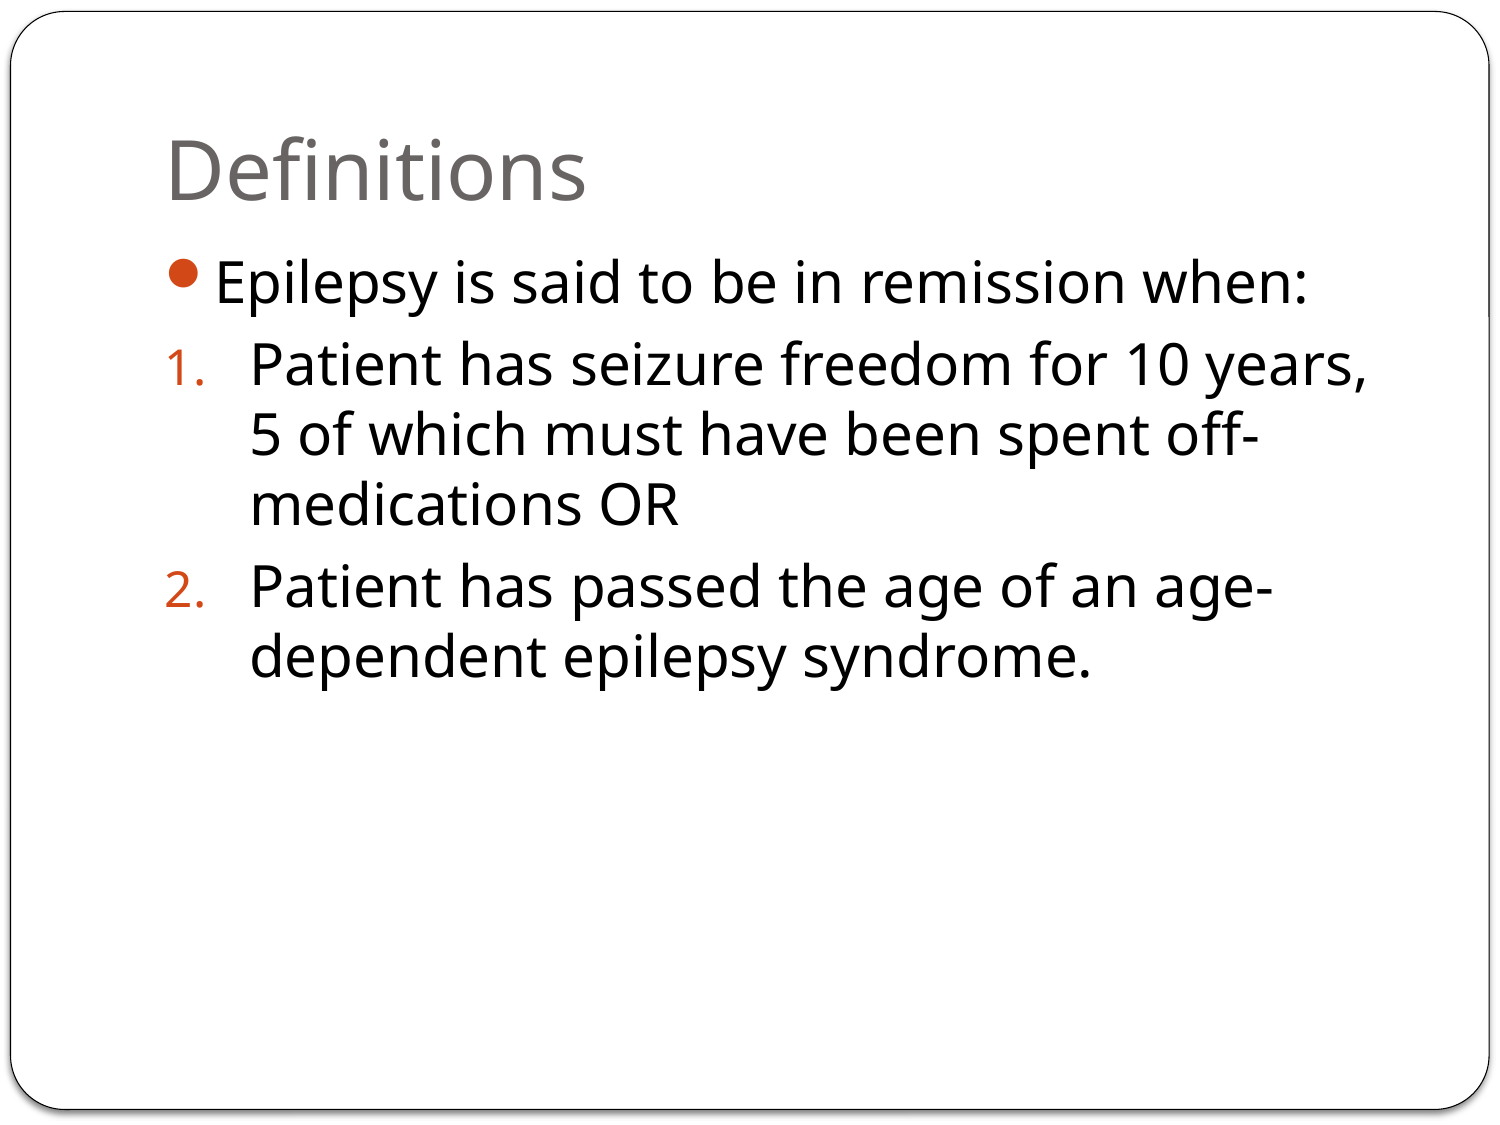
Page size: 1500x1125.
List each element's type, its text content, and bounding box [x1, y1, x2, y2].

list Epilepsy is said to be in remission when: Patient has seizure freedom for 10 years, 5 of which must have been spent off-medications OR Patient has passed the age of an age-dependent epilepsy syndrome. [150, 237, 1425, 988]
title Definitions [150, 45, 1425, 233]
